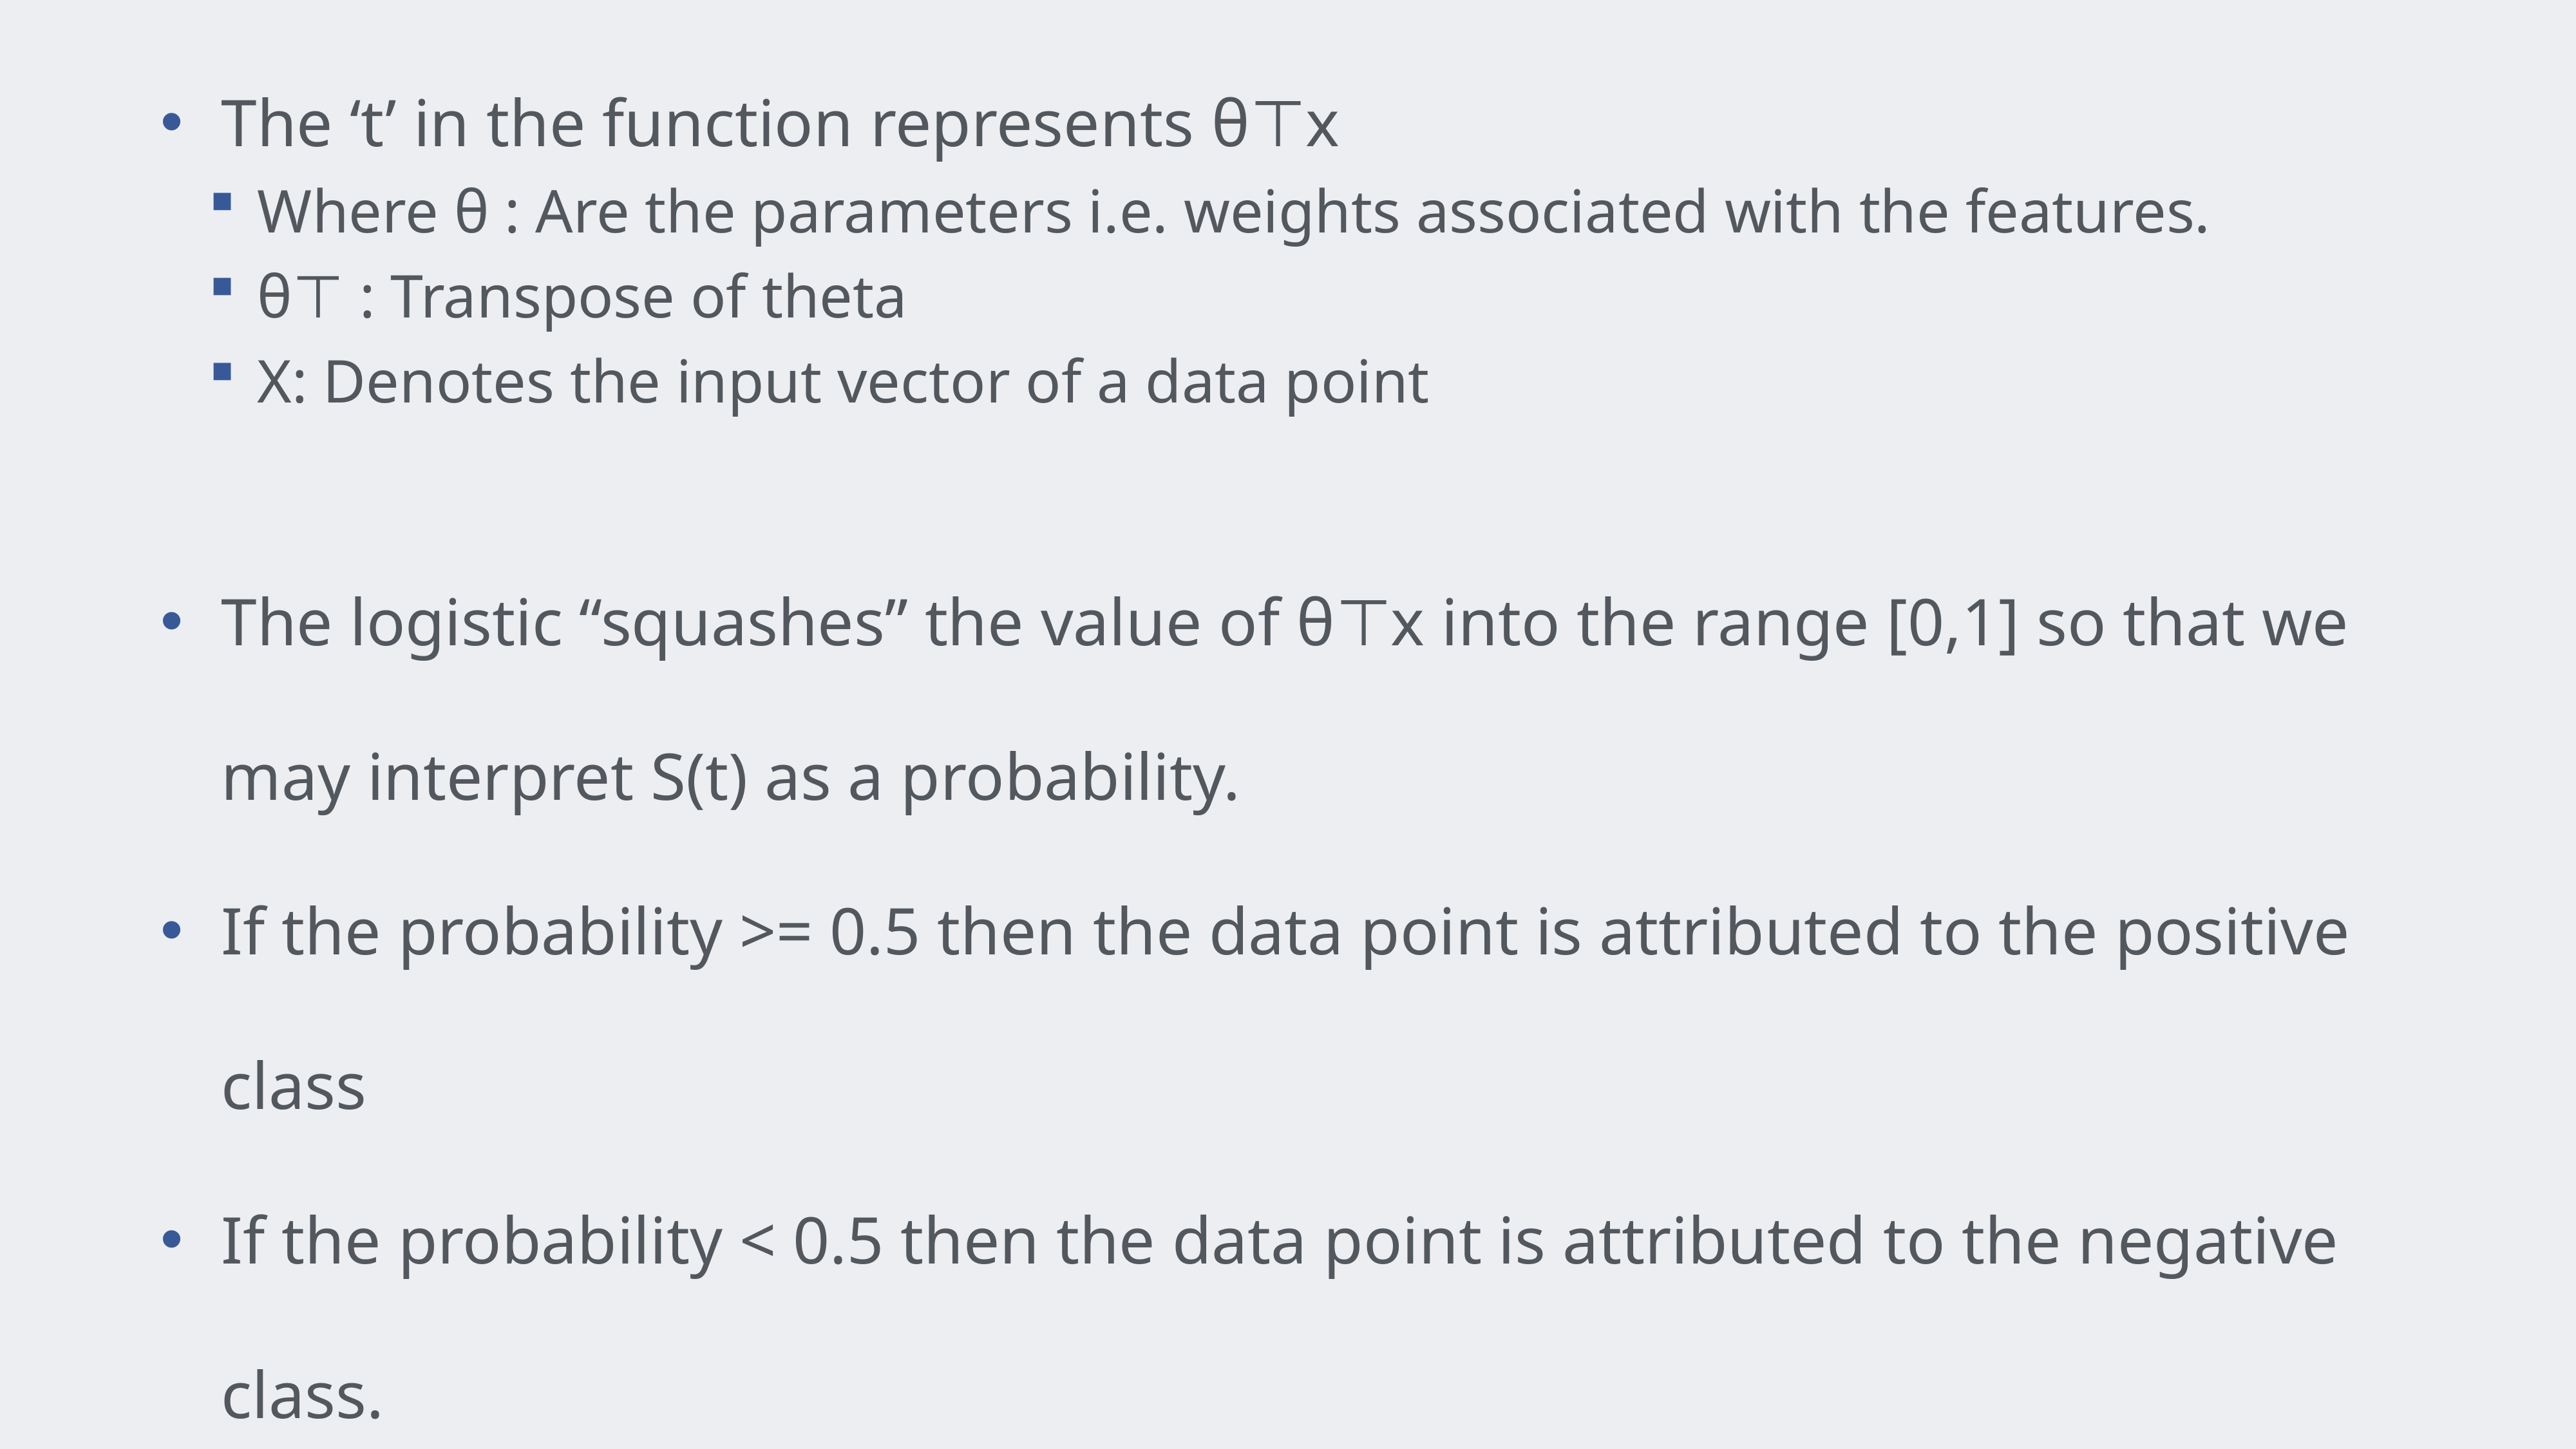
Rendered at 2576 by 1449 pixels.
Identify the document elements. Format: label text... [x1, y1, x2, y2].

list The ‘t’ in the function represents θ⊤x Where θ : Are the parameters i.e. weights associated with the features. θ⊤ : Transpose of theta X: Denotes the input vector of a data point The logistic “squashes” the value of θ⊤x into the range [0,1] so that we may interpret S(t) as a probability. If the probability >= 0.5 then the data point is attributed to the positive class If the probability < 0.5 then the data point is attributed to the negative class. [160, 66, 2415, 1335]
